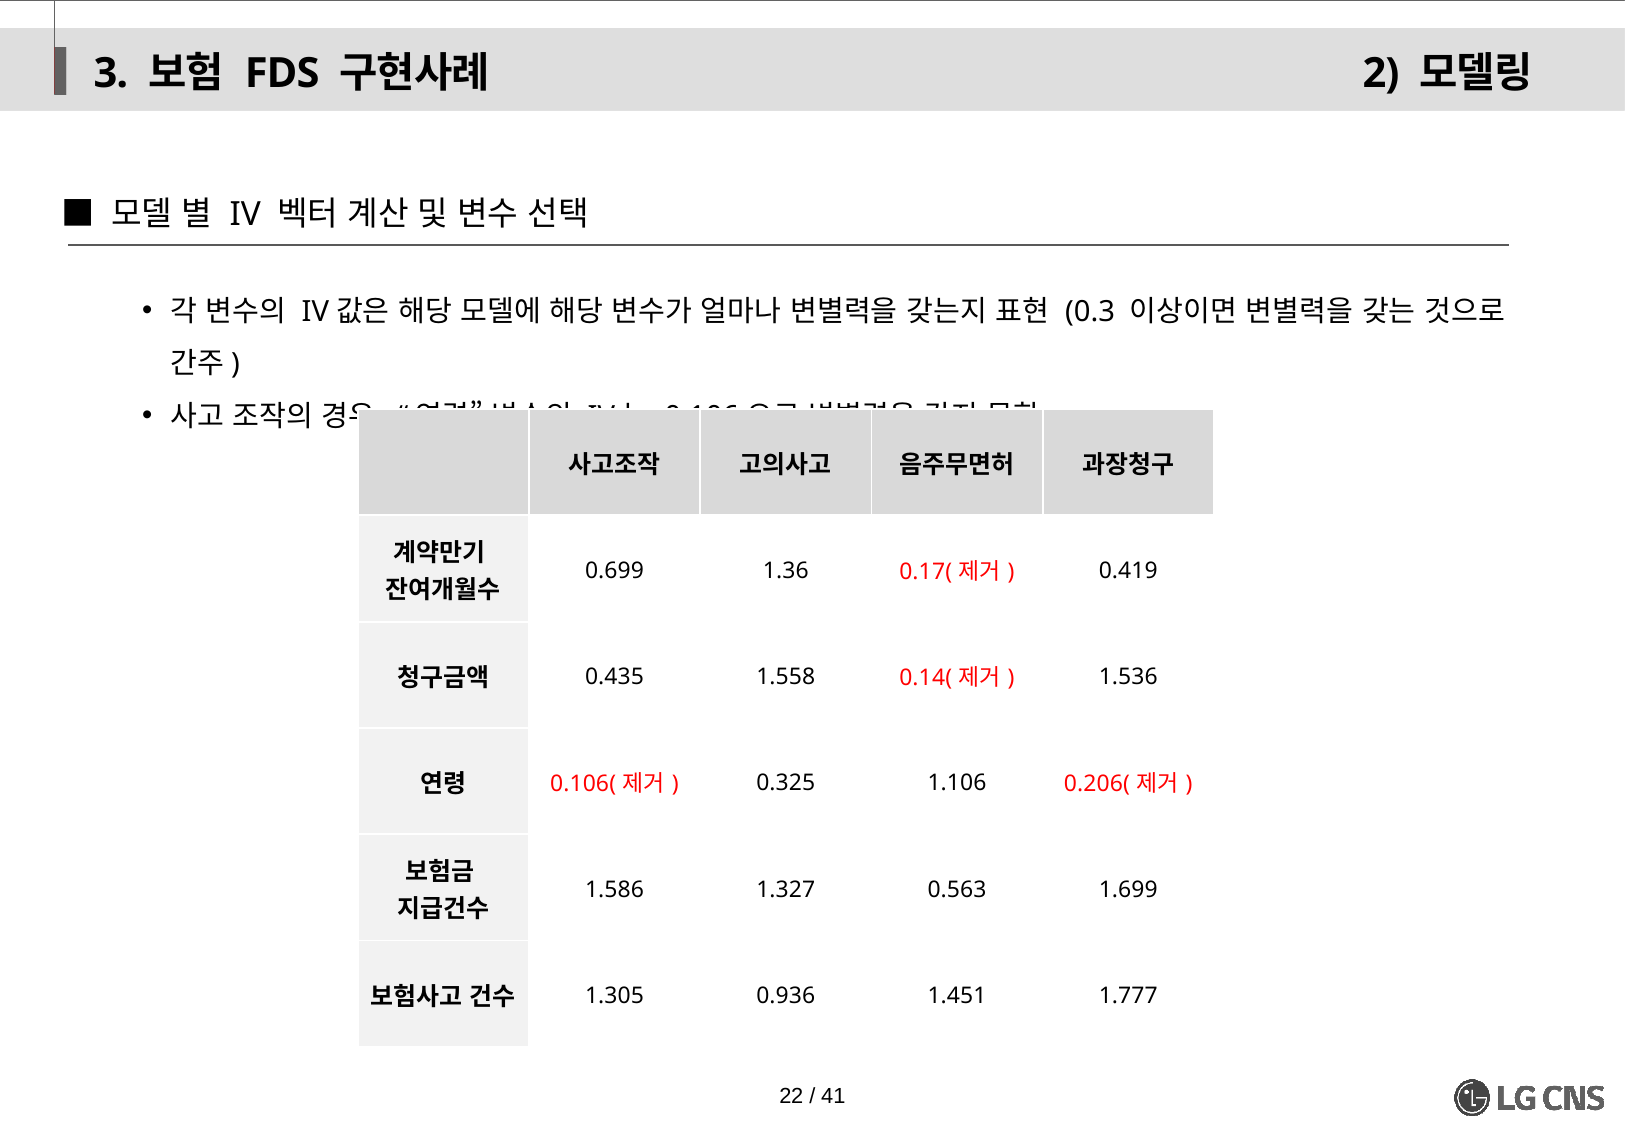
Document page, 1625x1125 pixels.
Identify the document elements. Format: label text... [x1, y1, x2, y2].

table_cell 0.106(제거) [530, 729, 699, 833]
table_cell 1.305 [530, 941, 699, 1046]
table_header 고의사고 [701, 410, 871, 514]
table_cell 1.327 [701, 835, 871, 940]
table_cell 1.699 [1044, 835, 1213, 940]
table_cell 1.586 [530, 835, 699, 940]
table_cell 1.536 [1044, 623, 1213, 727]
table_cell 청구금액 [359, 623, 528, 727]
table_cell 1.106 [872, 729, 1042, 833]
table_cell 1.36 [701, 516, 871, 621]
table_cell 0.206(제거) [1044, 729, 1213, 833]
table_cell 0.435 [530, 623, 699, 727]
table_cell 1.451 [872, 941, 1042, 1046]
text_box ■ 모델 별 IV 벡터 계산 및 변수 선택 [46, 184, 604, 240]
table_cell 연령 [359, 729, 528, 833]
table_header [359, 410, 528, 514]
list 2) 모델링 [1282, 45, 1533, 96]
list 3. 보험 FDS 구현사례 [93, 45, 919, 96]
table_cell 1.558 [701, 623, 871, 727]
table_cell 보험사고 건수 [359, 941, 528, 1046]
table_cell 계약만기 잔여개월수 [359, 516, 528, 621]
table_header 사고조작 [530, 410, 699, 514]
table_cell 0.325 [701, 729, 871, 833]
table_cell 0.563 [872, 835, 1042, 940]
picture [54, 47, 67, 95]
table_header 과장청구 [1044, 410, 1213, 514]
text_box 각 변수의 IV값은 해당 모델에 해당 변수가 얼마나 변별력을 갖는지 표현 (0.3 이상이면 변별력을 갖는 것으로 간주) 사고 조작의 경우, “연령” 변수의 IV는 0.106으로 변별력을 갖지 못함 [127, 267, 1545, 440]
table_cell 보험금 지급건수 [359, 835, 528, 940]
table_cell 0.699 [530, 516, 699, 621]
table_cell 1.777 [1044, 941, 1213, 1046]
table_header 음주무면허 [872, 410, 1042, 514]
table_cell 0.17(제거) [872, 516, 1042, 621]
table_cell 0.936 [701, 941, 871, 1046]
table_cell 0.419 [1044, 516, 1213, 621]
table_cell 0.14(제거) [872, 623, 1042, 727]
